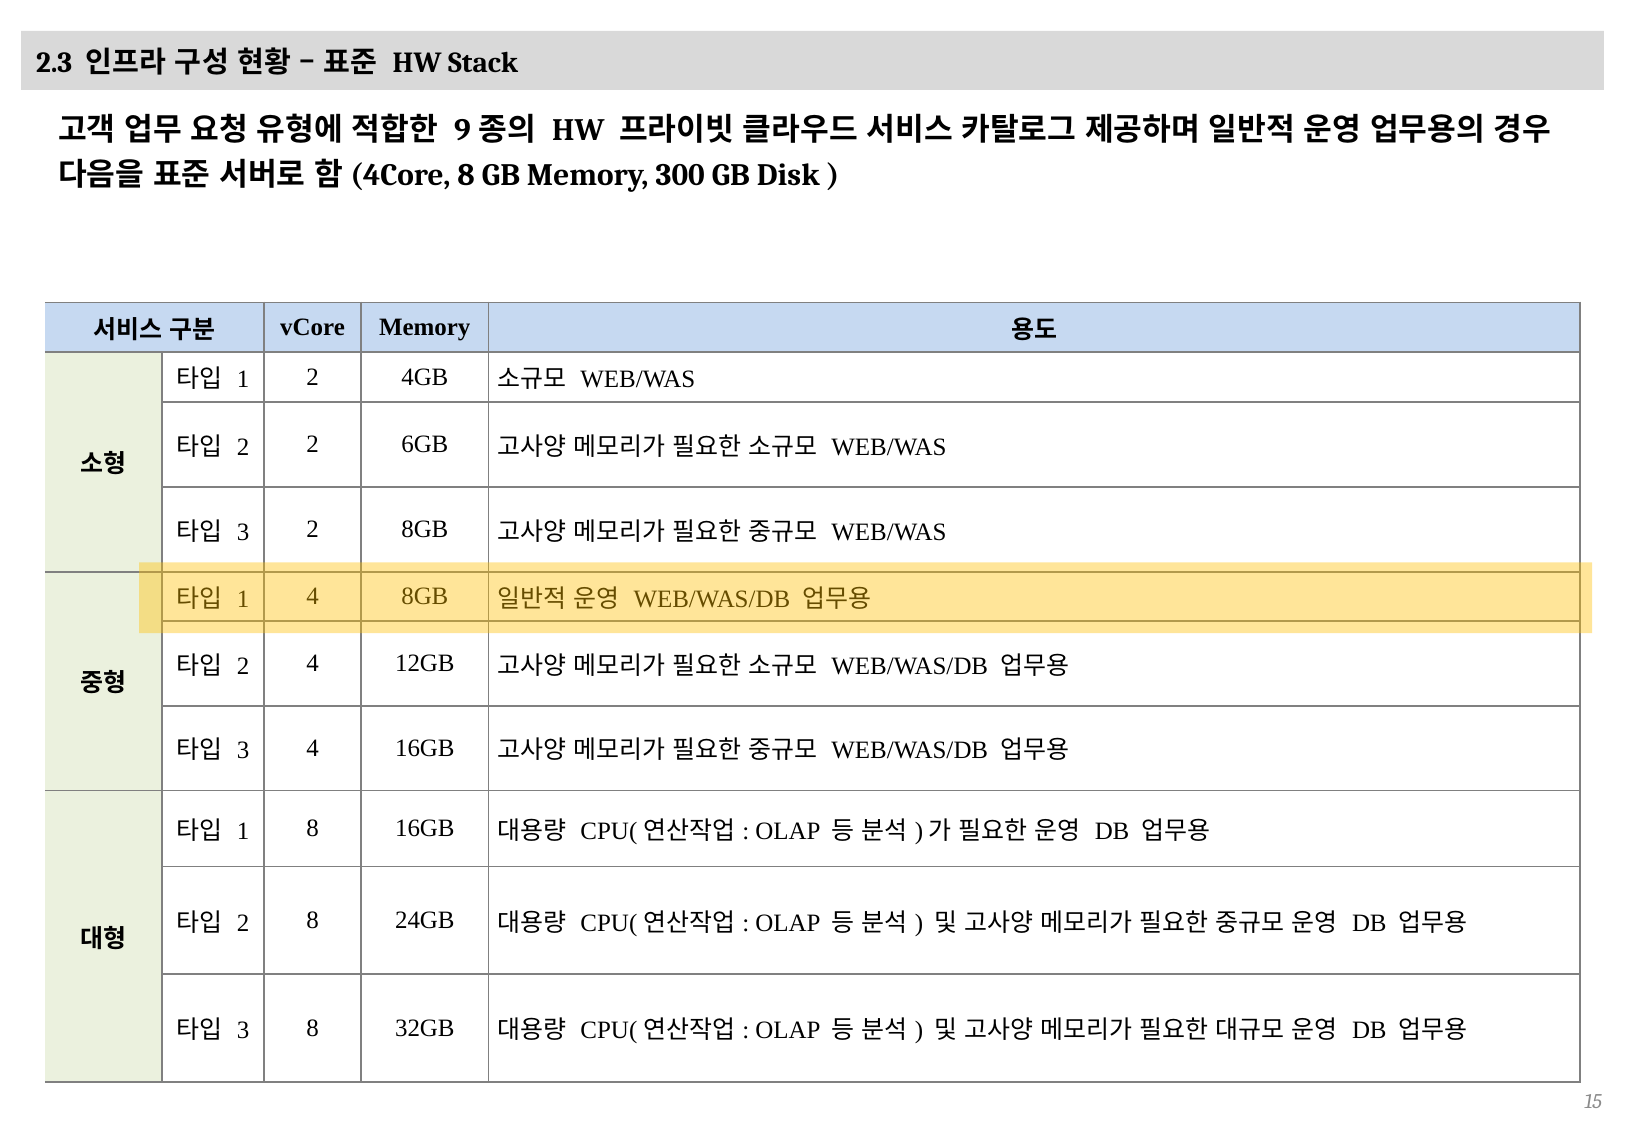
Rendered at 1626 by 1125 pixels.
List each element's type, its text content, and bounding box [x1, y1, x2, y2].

table_cell 타입 1 [163, 791, 263, 866]
table_cell 4 [265, 707, 360, 790]
table_cell 중형 [45, 573, 161, 790]
table_cell 소형 [45, 353, 161, 571]
table_cell 2 [265, 353, 360, 401]
table_cell 12GB [362, 635, 488, 705]
table_cell 2 [265, 403, 360, 486]
table_cell 고사양 메모리가 필요한 중규모 WEB/WAS [489, 488, 1579, 560]
table_cell 타입 2 [163, 635, 263, 705]
table_cell 24GB [362, 867, 488, 973]
table_cell 고사양 메모리가 필요한 중규모 WEB/WAS/DB 업무용 [489, 707, 1579, 790]
text_box [137, 560, 1594, 635]
table_cell 4 [265, 635, 360, 705]
table_cell 8 [265, 975, 360, 1081]
table_cell 32GB [362, 975, 488, 1081]
table_cell 타입 3 [163, 707, 263, 790]
table_cell 8GB [362, 488, 488, 560]
table_cell 고사양 메모리가 필요한 소규모 WEB/WAS [489, 403, 1579, 486]
text_box 고객 업무 요청 유형에 적합한 9종의 HW 프라이빗 클라우드 서비스 카탈로그 제공하며 일반적 운영 업무용의 경우 다음을 표준 서버로 함(4Core, 8 GB Memory, 300 GB Disk ) [46, 90, 1581, 211]
table_cell 타입 3 [163, 975, 263, 1081]
title 2.3 인프라 구성 현황 – 표준 HW Stack [21, 30, 1604, 90]
table_cell 4GB [362, 353, 488, 401]
table_cell 대용량 CPU(연산작업: OLAP 등 분석) 및 고사양 메모리가 필요한 중규모 운영 DB 업무용 [489, 867, 1579, 973]
table_cell 대형 [45, 791, 161, 1081]
table_cell 16GB [362, 707, 488, 790]
table_header vCore [265, 303, 360, 351]
table_cell 6GB [362, 403, 488, 486]
table_cell 대용량 CPU(연산작업: OLAP 등 분석) 및 고사양 메모리가 필요한 대규모 운영 DB 업무용 [489, 975, 1579, 1081]
table_header Memory [362, 303, 488, 351]
table_cell 8 [265, 867, 360, 973]
table_header 서비스 구분 [45, 303, 263, 351]
table_cell 소규모 WEB/WAS [489, 353, 1579, 401]
table_cell 8 [265, 791, 360, 866]
table_cell 대용량 CPU(연산작업: OLAP 등 분석)가 필요한 운영 DB 업무용 [489, 791, 1579, 866]
table_header 용도 [489, 303, 1579, 351]
table_cell 타입 2 [163, 867, 263, 973]
table_cell 16GB [362, 791, 488, 866]
table_cell 타입 2 [163, 403, 263, 486]
table_cell 타입 1 [163, 353, 263, 401]
table_cell 타입 3 [163, 488, 263, 560]
table_cell 2 [265, 488, 360, 560]
table_cell 고사양 메모리가 필요한 소규모 WEB/WAS/DB 업무용 [489, 635, 1579, 705]
